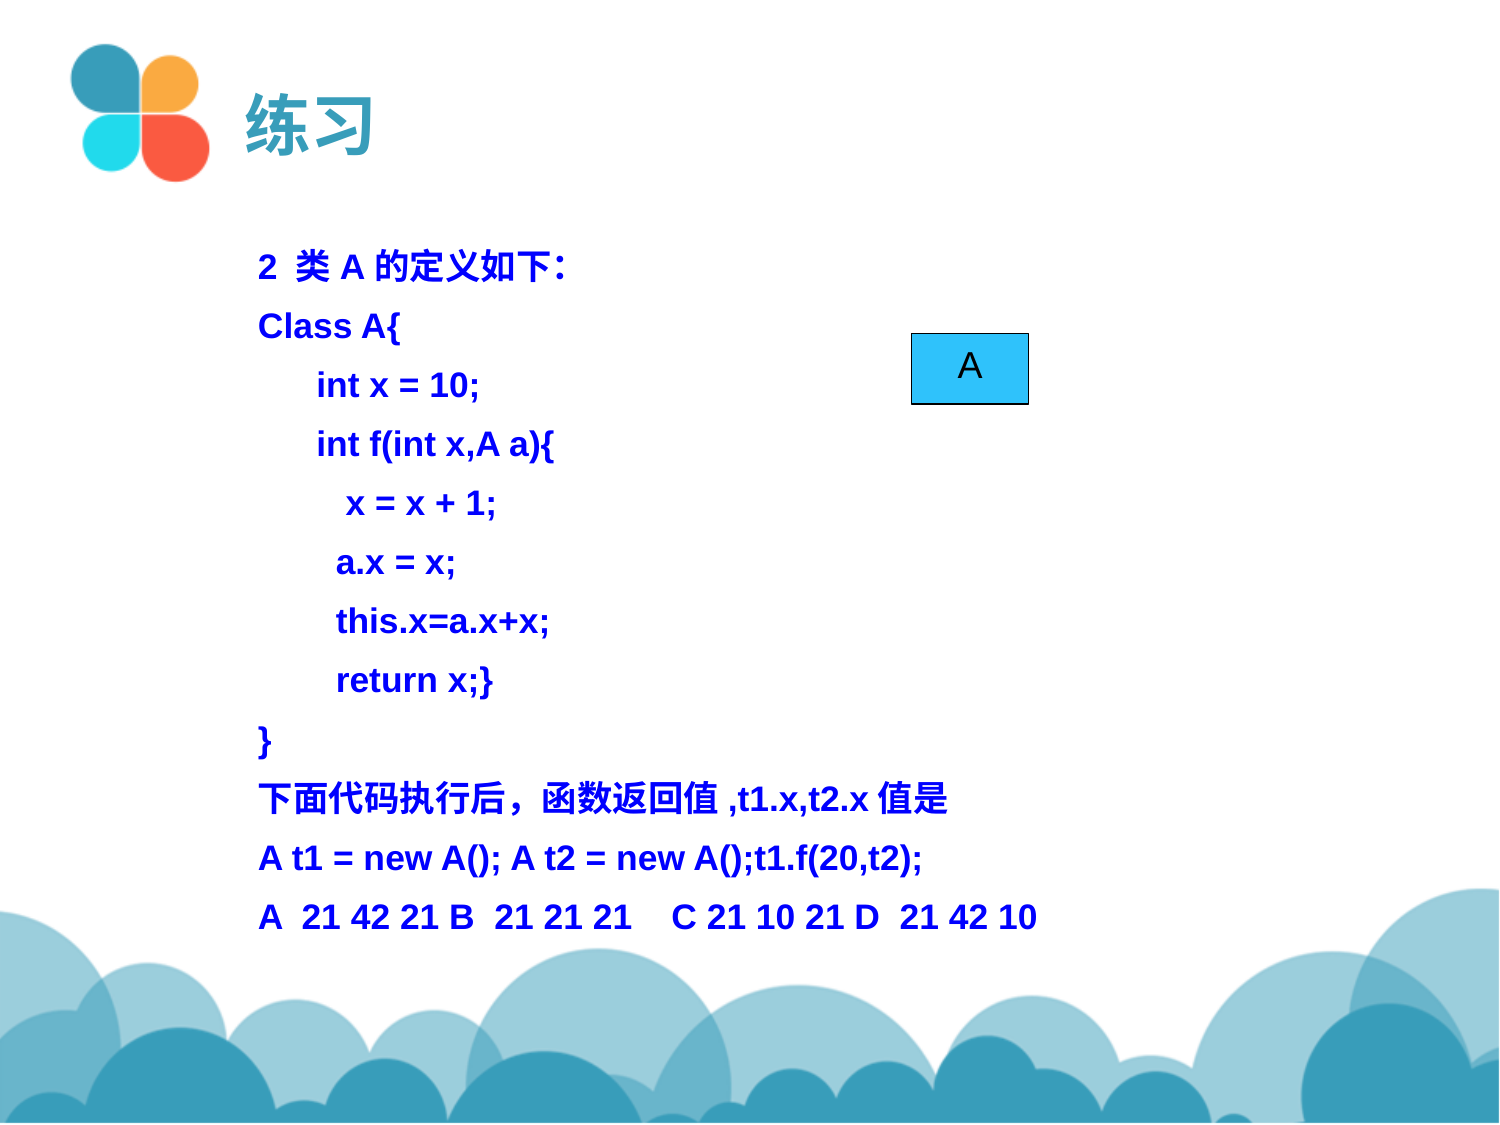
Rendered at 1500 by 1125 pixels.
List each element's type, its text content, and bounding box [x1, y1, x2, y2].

list 2 类A的定义如下： Class A{ int x = 10; int f(int x,A a){ x = x + 1; a.x = x; this.x=a.x+x; return x;} } 下面代码执行后，函数返回值,t1.x,t2.x值是 A t1 = new A(); A t2 = new A();t1.f(20,t2); A 21 42 21 B 21 21 21 C 21 10 21 D 21 42 10 [246, 242, 1260, 801]
text_box A [911, 333, 1029, 405]
title 练习 [232, 45, 1426, 203]
picture [0, 0, 1500, 1125]
